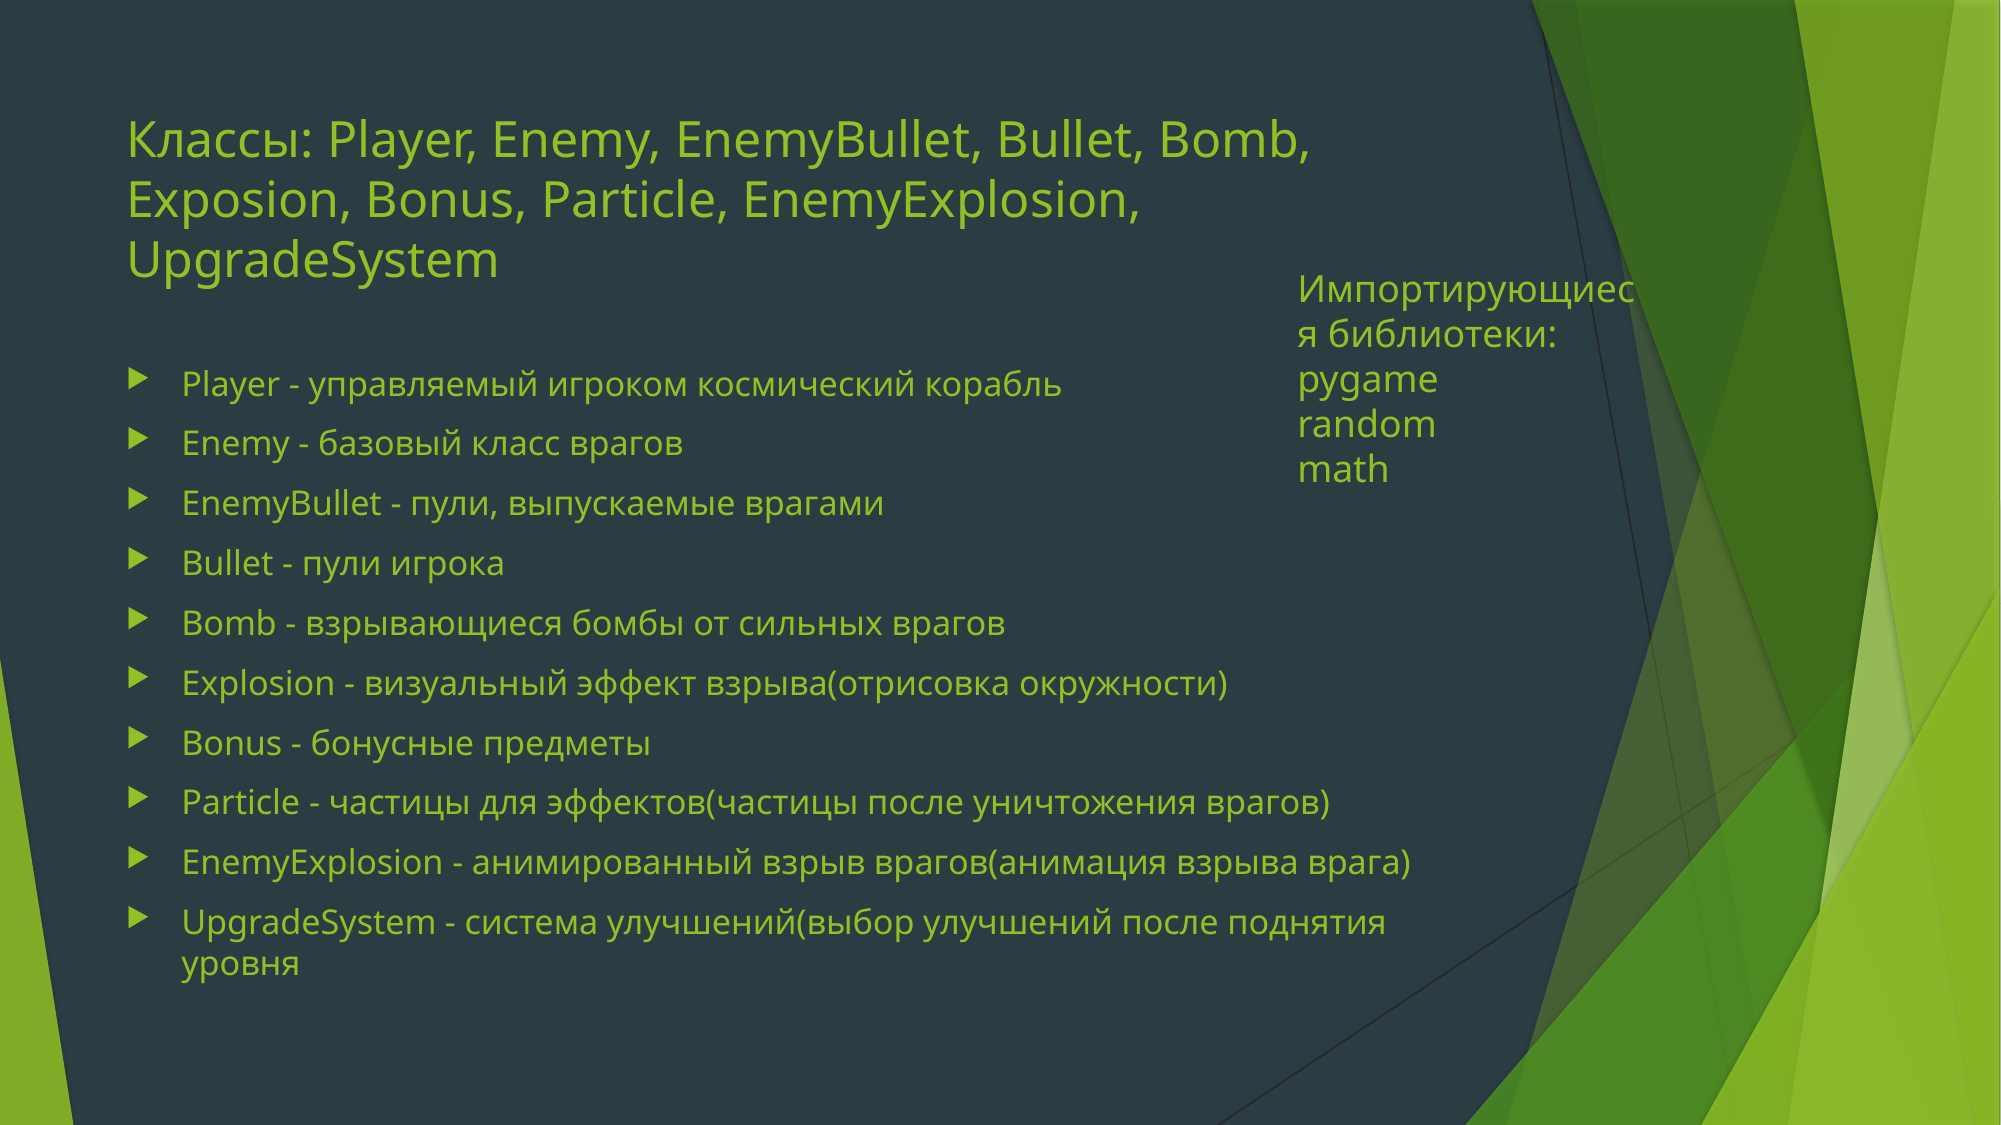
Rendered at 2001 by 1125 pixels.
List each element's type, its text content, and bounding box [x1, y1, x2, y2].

title Классы: Player, Enemy, EnemyBullet, Bullet, Bomb, Exposion, Bonus, Particle, EnemyExplosion, UpgradeSystem [111, 99, 1522, 317]
list Player - управляемый игроком космический корабль Enemy - базовый класс врагов EnemyBullet - пули, выпускаемые врагами Bullet - пули игрока Bomb - взрывающиеся бомбы от сильных врагов Explosion - визуальный эффект взрыва(отрисовка окружности) Bonus - бонусные предметы Particle - частицы для эффектов(частицы после уничтожения врагов) EnemyExplosion - анимированный взрыв врагов(анимация взрыва врага) UpgradeSystem - система улучшений(выбор улучшений после поднятия уровня [111, 354, 1522, 992]
text_box Импортирующиеся библиотеки: pygame random math [1282, 257, 1661, 498]
